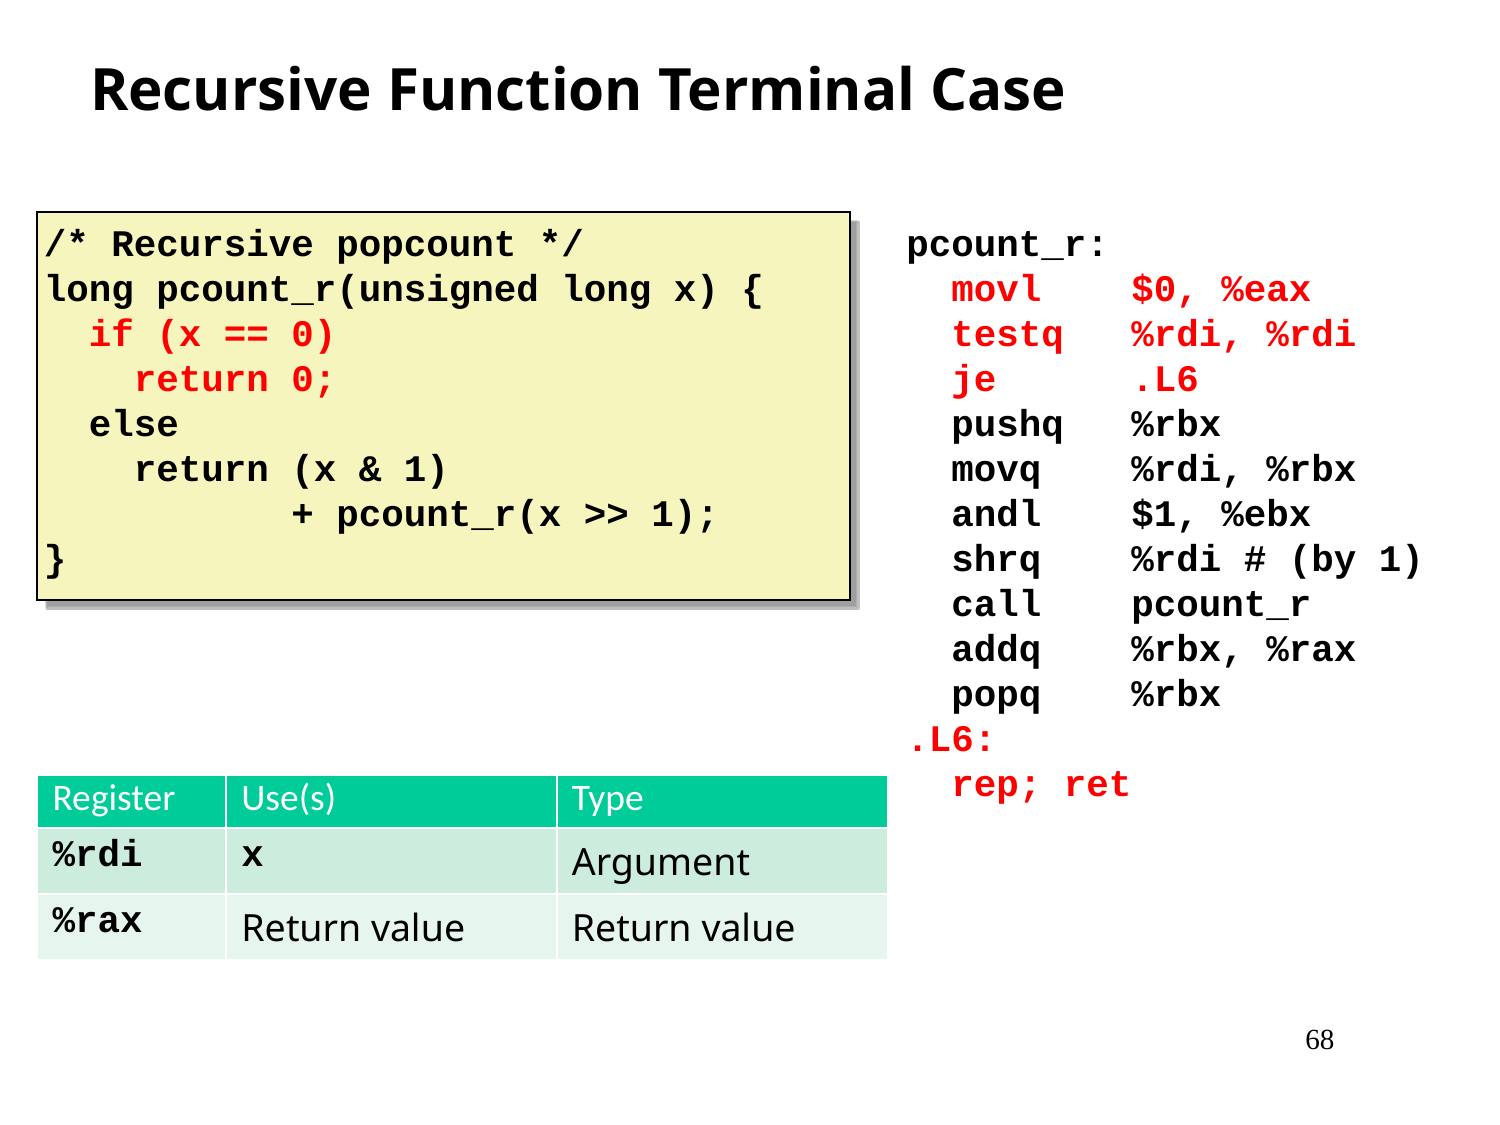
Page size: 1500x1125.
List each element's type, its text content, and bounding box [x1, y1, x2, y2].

table_header Register [38, 776, 225, 827]
table_cell %rax [38, 895, 225, 959]
table_cell Argument [558, 829, 887, 893]
table_header Type [558, 776, 887, 827]
text_box /* Recursive popcount */ long pcount_r(unsigned long x) { if (x == 0) return 0; else return (x & 1) + pcount_r(x >> 1); } [37, 212, 850, 600]
table_header Use(s) [227, 776, 556, 827]
slide_number 68 [1137, 1012, 1351, 1088]
table_cell x [227, 829, 556, 893]
table_cell %rdi [38, 829, 225, 893]
table_cell Return value [558, 895, 887, 959]
table_cell Return value [227, 895, 556, 959]
title Recursive Function Terminal Case [75, 37, 1400, 138]
text_box pcount_r: movl $0, %eax testq %rdi, %rdi je .L6 pushq %rbx movq %rdi, %rbx andl $1, %ebx shrq %rdi # (by 1) call pcount_r addq %rbx, %rax popq %rbx .L6: rep; ret [899, 212, 1488, 875]
